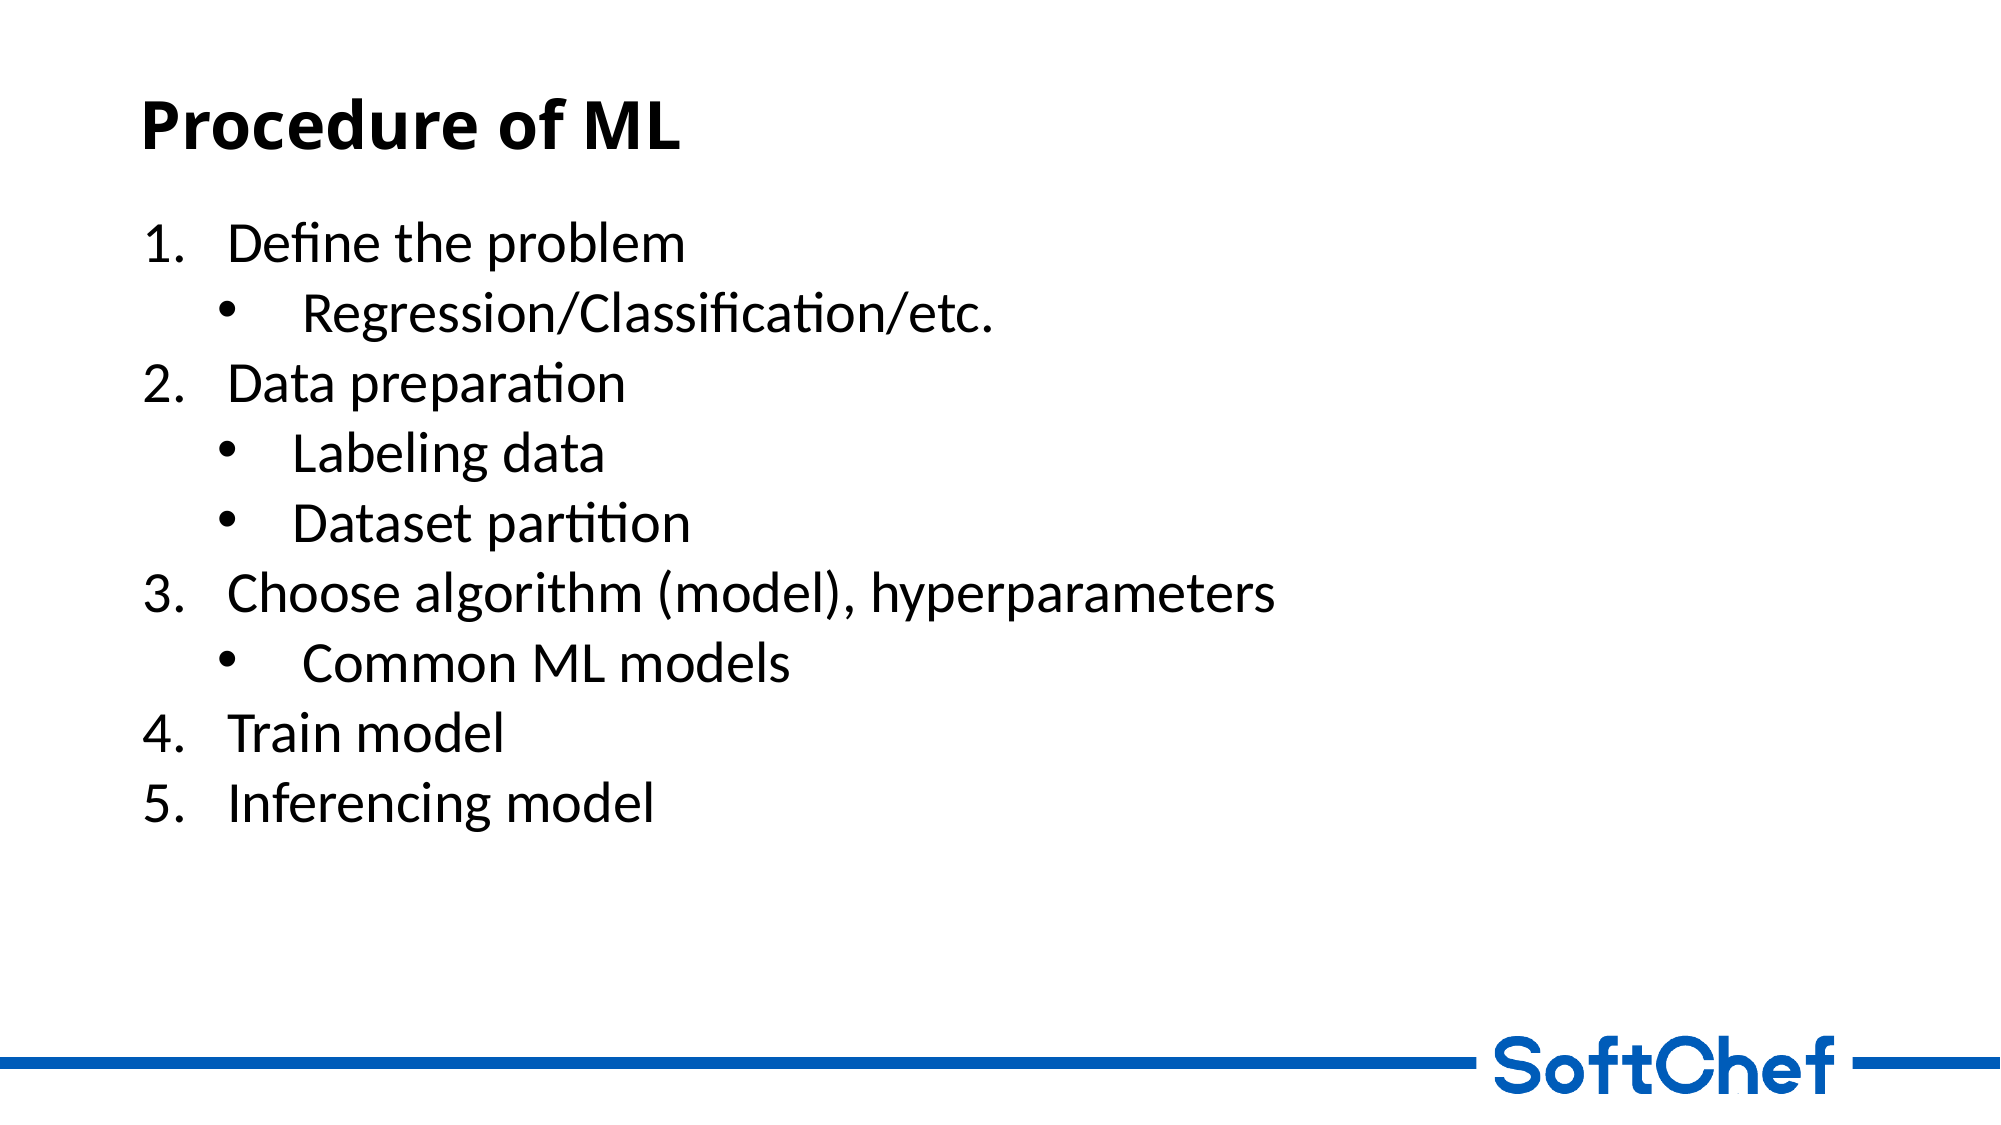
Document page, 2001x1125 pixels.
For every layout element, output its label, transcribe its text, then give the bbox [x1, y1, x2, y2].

text_box [0, 1056, 1477, 1070]
text_box [1852, 1056, 2000, 1070]
text_box Define the problem Regression/Classification/etc. Data preparation Labeling data Dataset partition Choose algorithm (model), hyperparameters Common ML models Train model Inferencing model [127, 196, 1909, 912]
picture [1494, 1025, 1835, 1101]
text_box Procedure of ML [124, 75, 698, 171]
